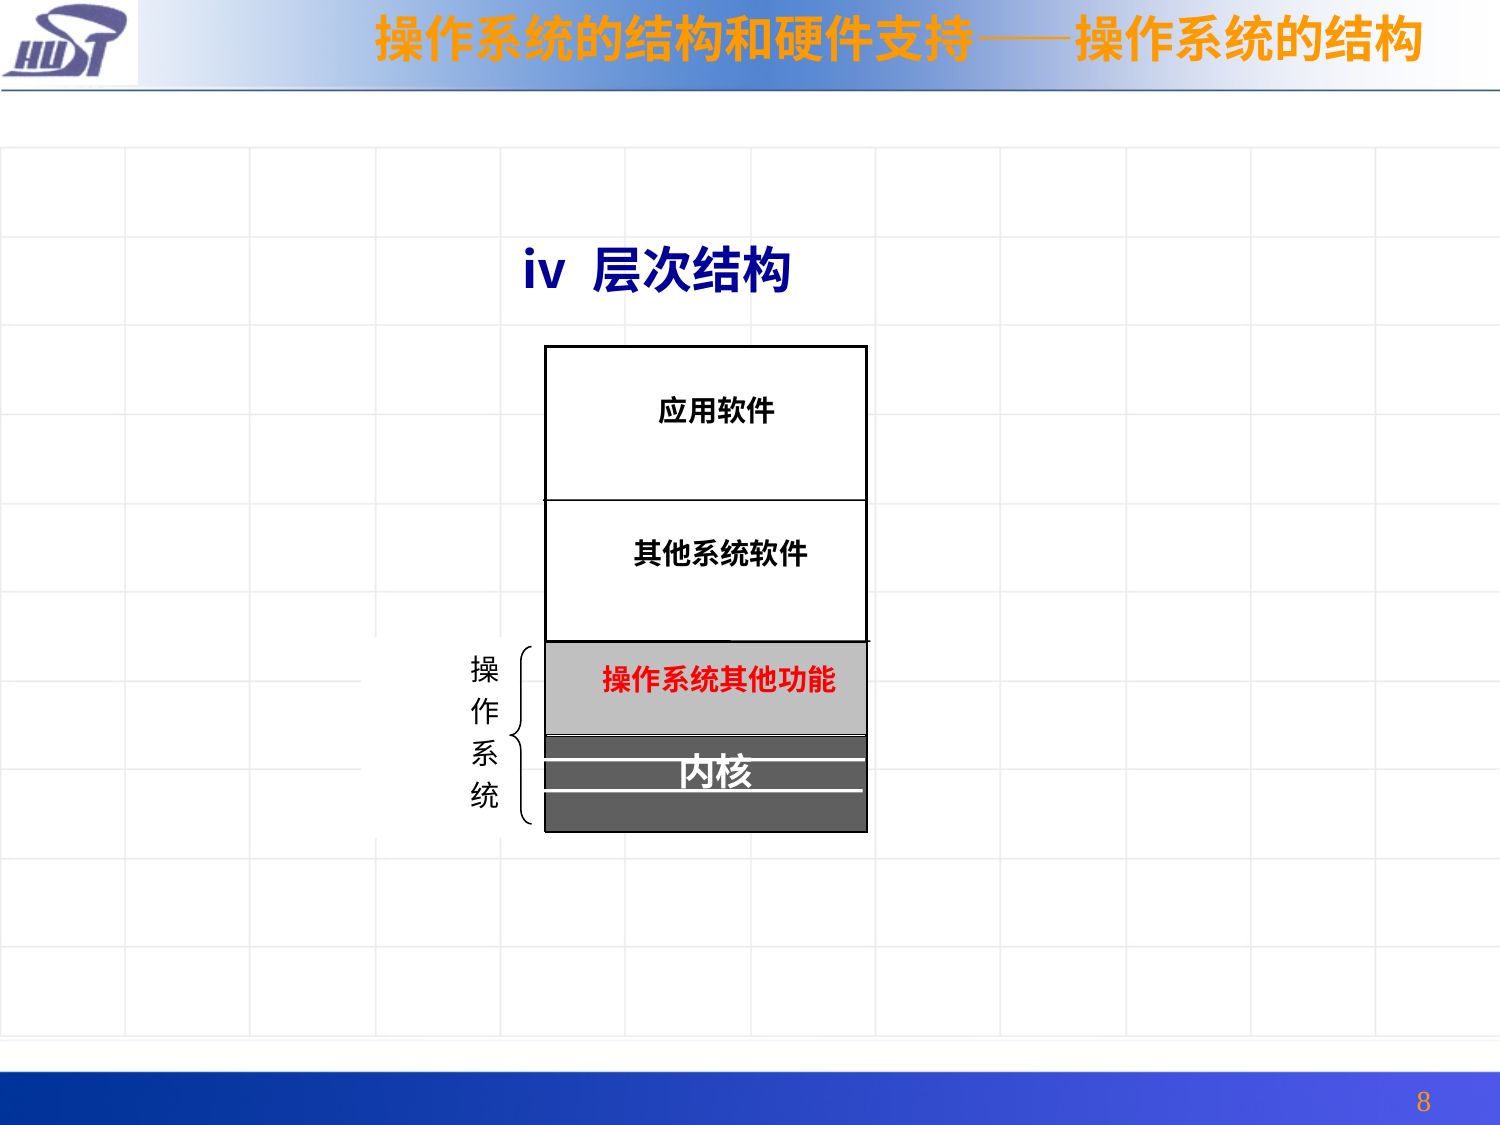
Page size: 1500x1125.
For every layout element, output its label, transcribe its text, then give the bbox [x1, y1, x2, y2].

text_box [361, 346, 871, 839]
text_box ⅳ 层次结构 [429, 213, 864, 306]
text_box 8 [1393, 1067, 1455, 1125]
picture [0, 0, 1500, 1125]
text_box 操作系统的结构和硬件支持——操作系统的结构 [62, 6, 1440, 76]
